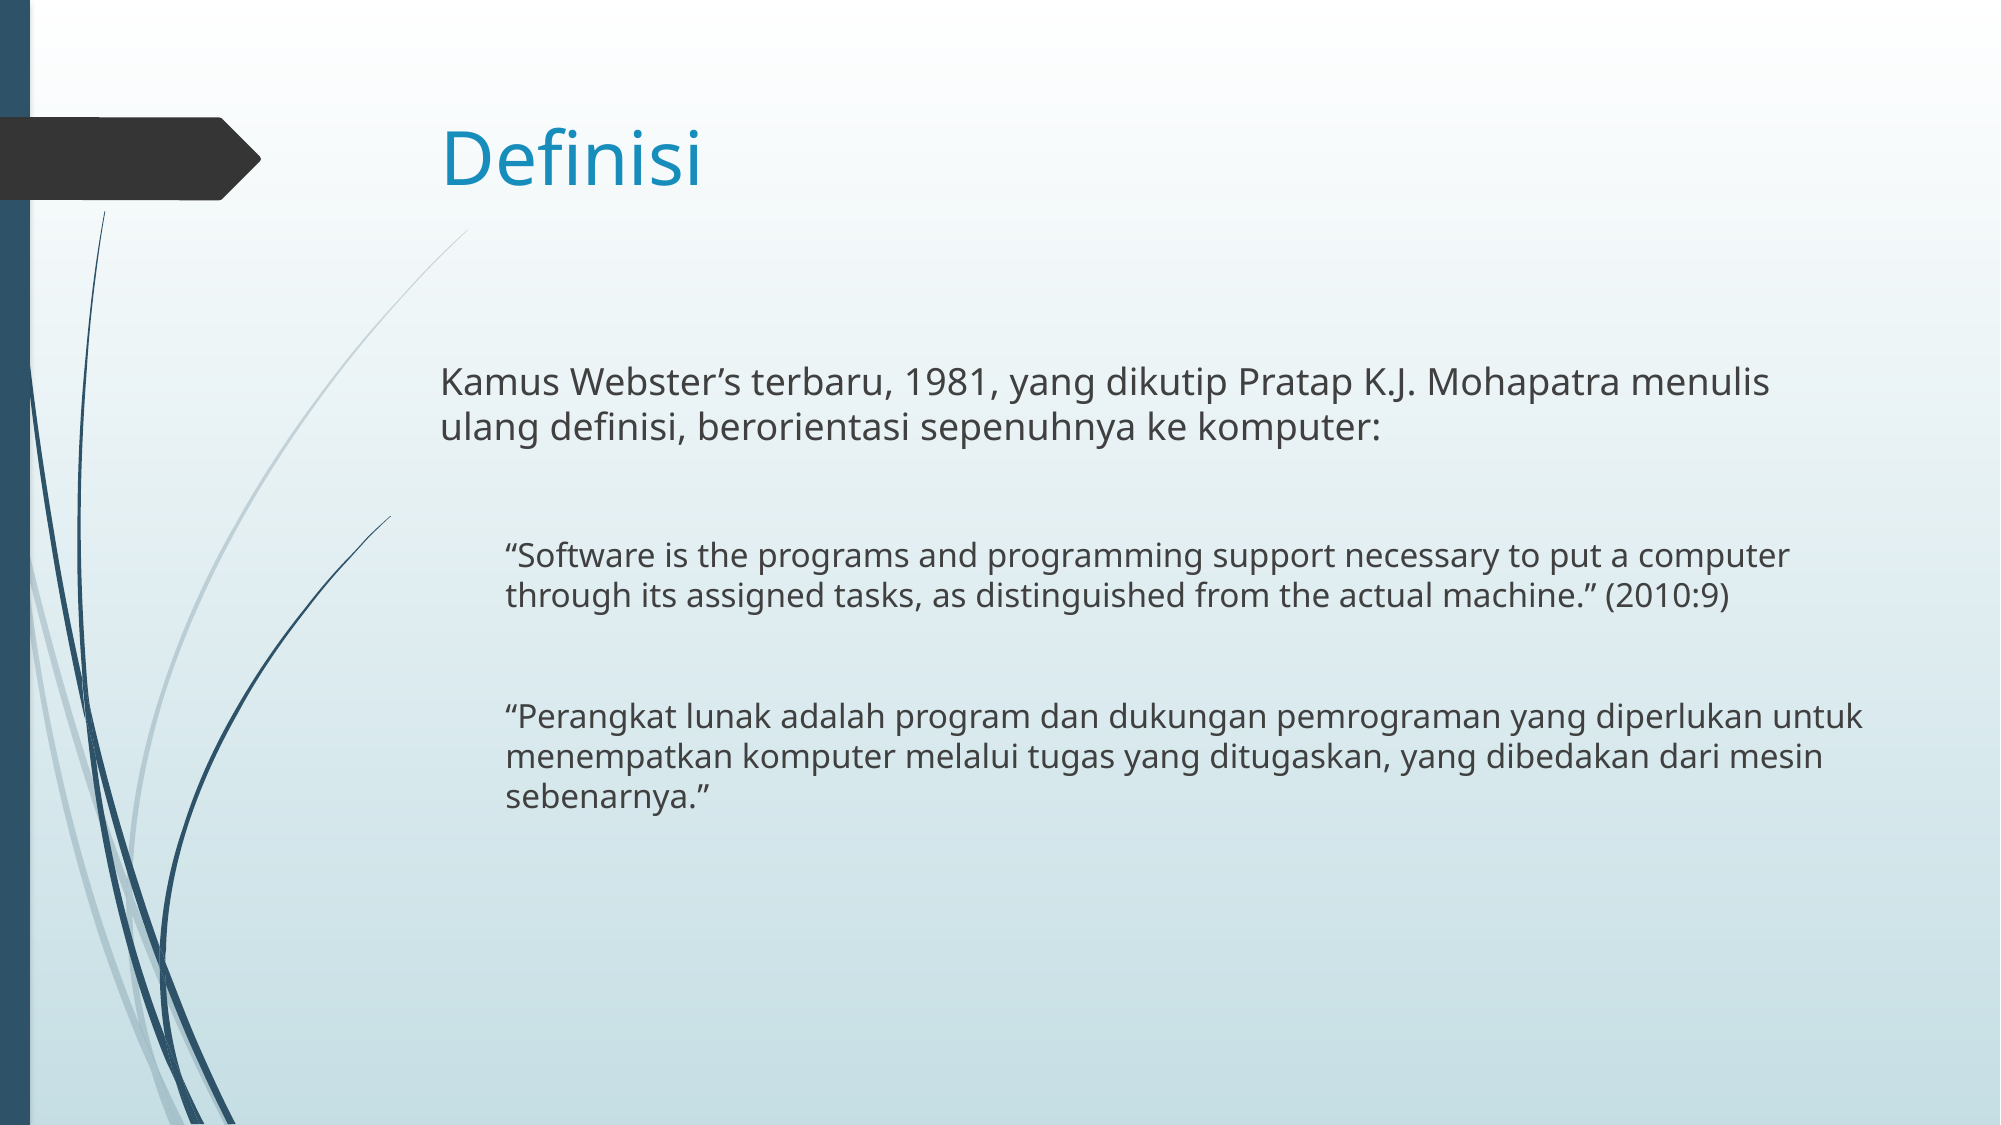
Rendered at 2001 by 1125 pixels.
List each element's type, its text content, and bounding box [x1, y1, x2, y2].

title Definisi [425, 102, 1888, 313]
list Kamus Webster’s terbaru, 1981, yang dikutip Pratap K.J. Mohapatra menulis ulang definisi, berorientasi sepenuhnya ke komputer: “Software is the programs and programming support necessary to put a computer through its assigned tasks, as distinguished from the actual machine.” (2010:9) “Perangkat lunak adalah program dan dukungan pemrograman yang diperlukan untuk menempatkan komputer melalui tugas yang ditugaskan, yang dibedakan dari mesin sebenarnya.” [424, 350, 1888, 970]
